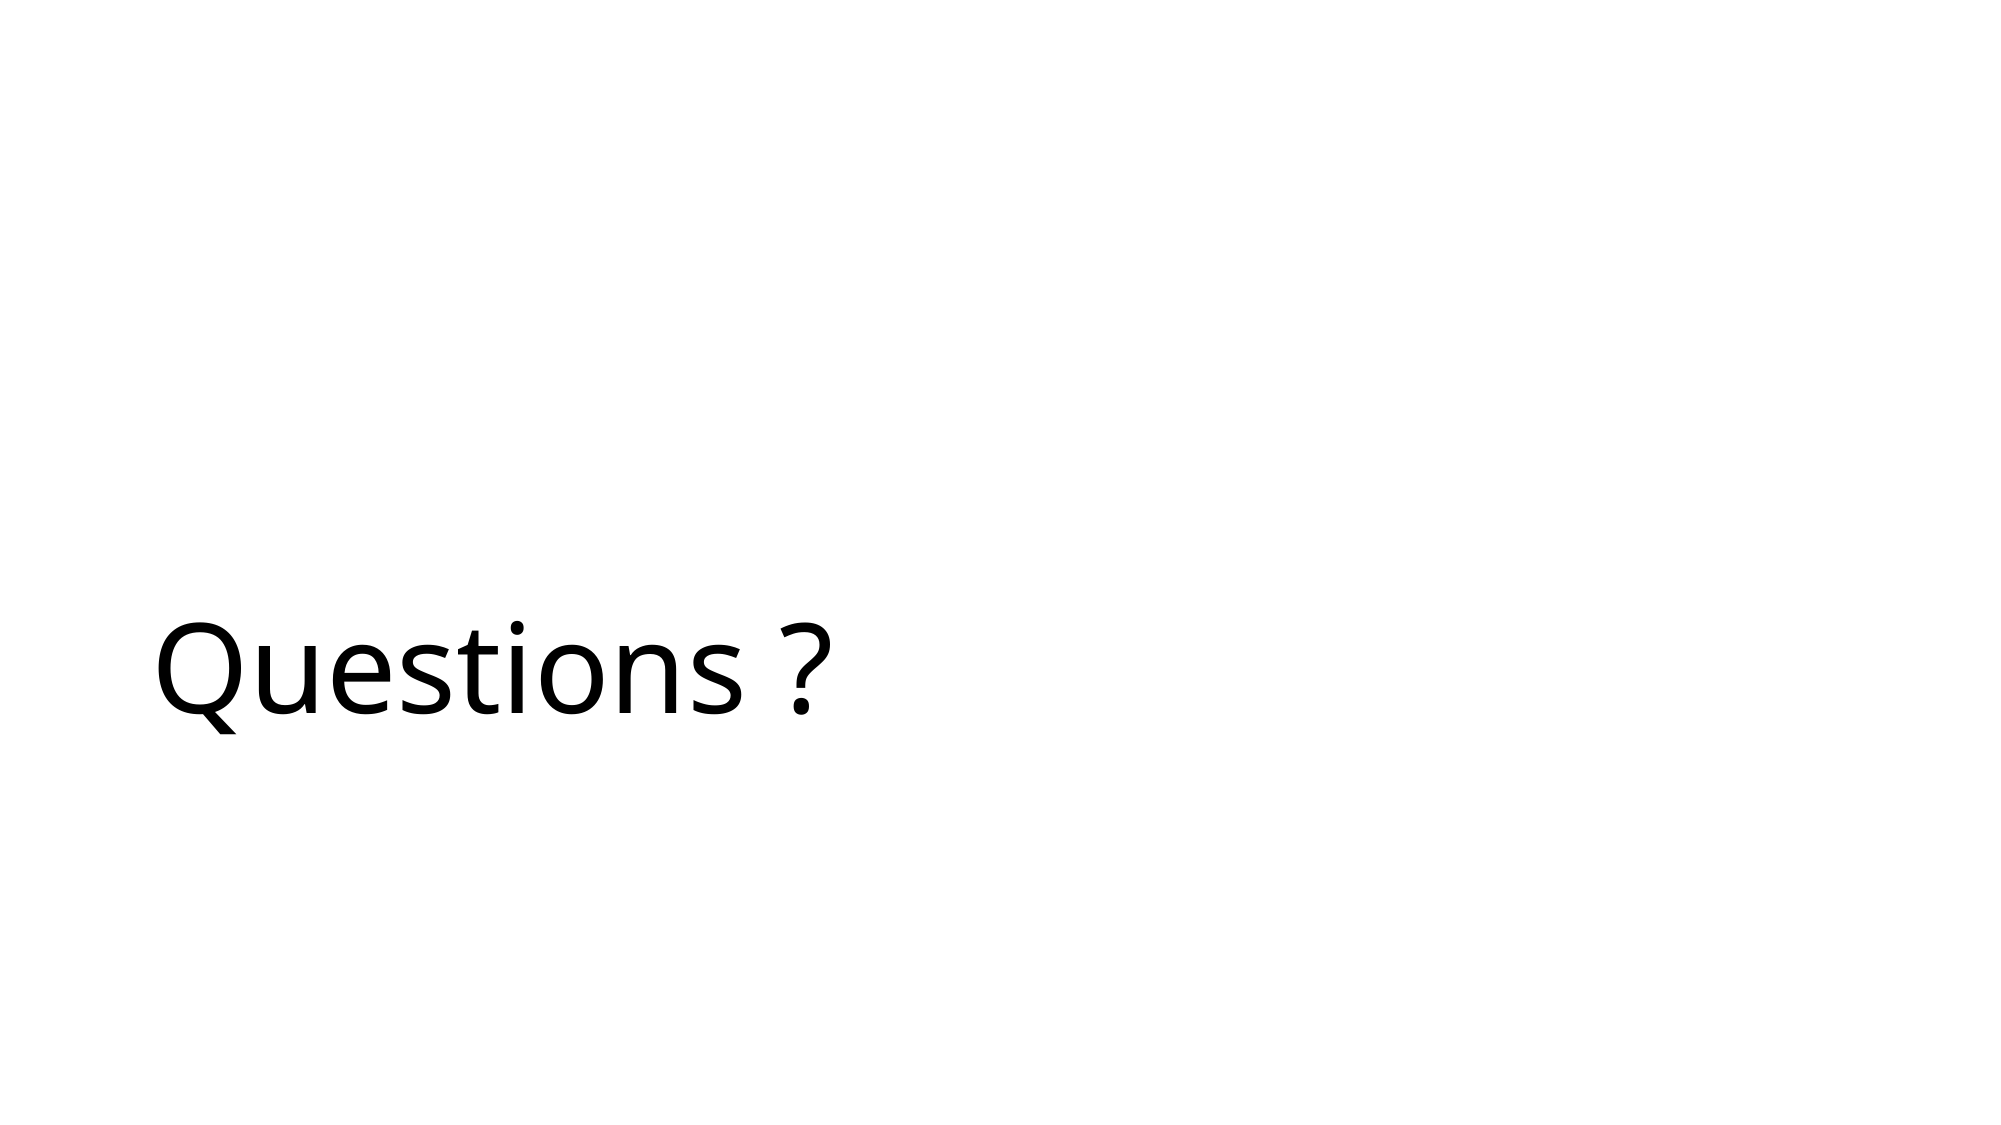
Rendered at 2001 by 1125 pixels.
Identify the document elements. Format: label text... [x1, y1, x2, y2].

title Questions ? [136, 280, 1862, 749]
